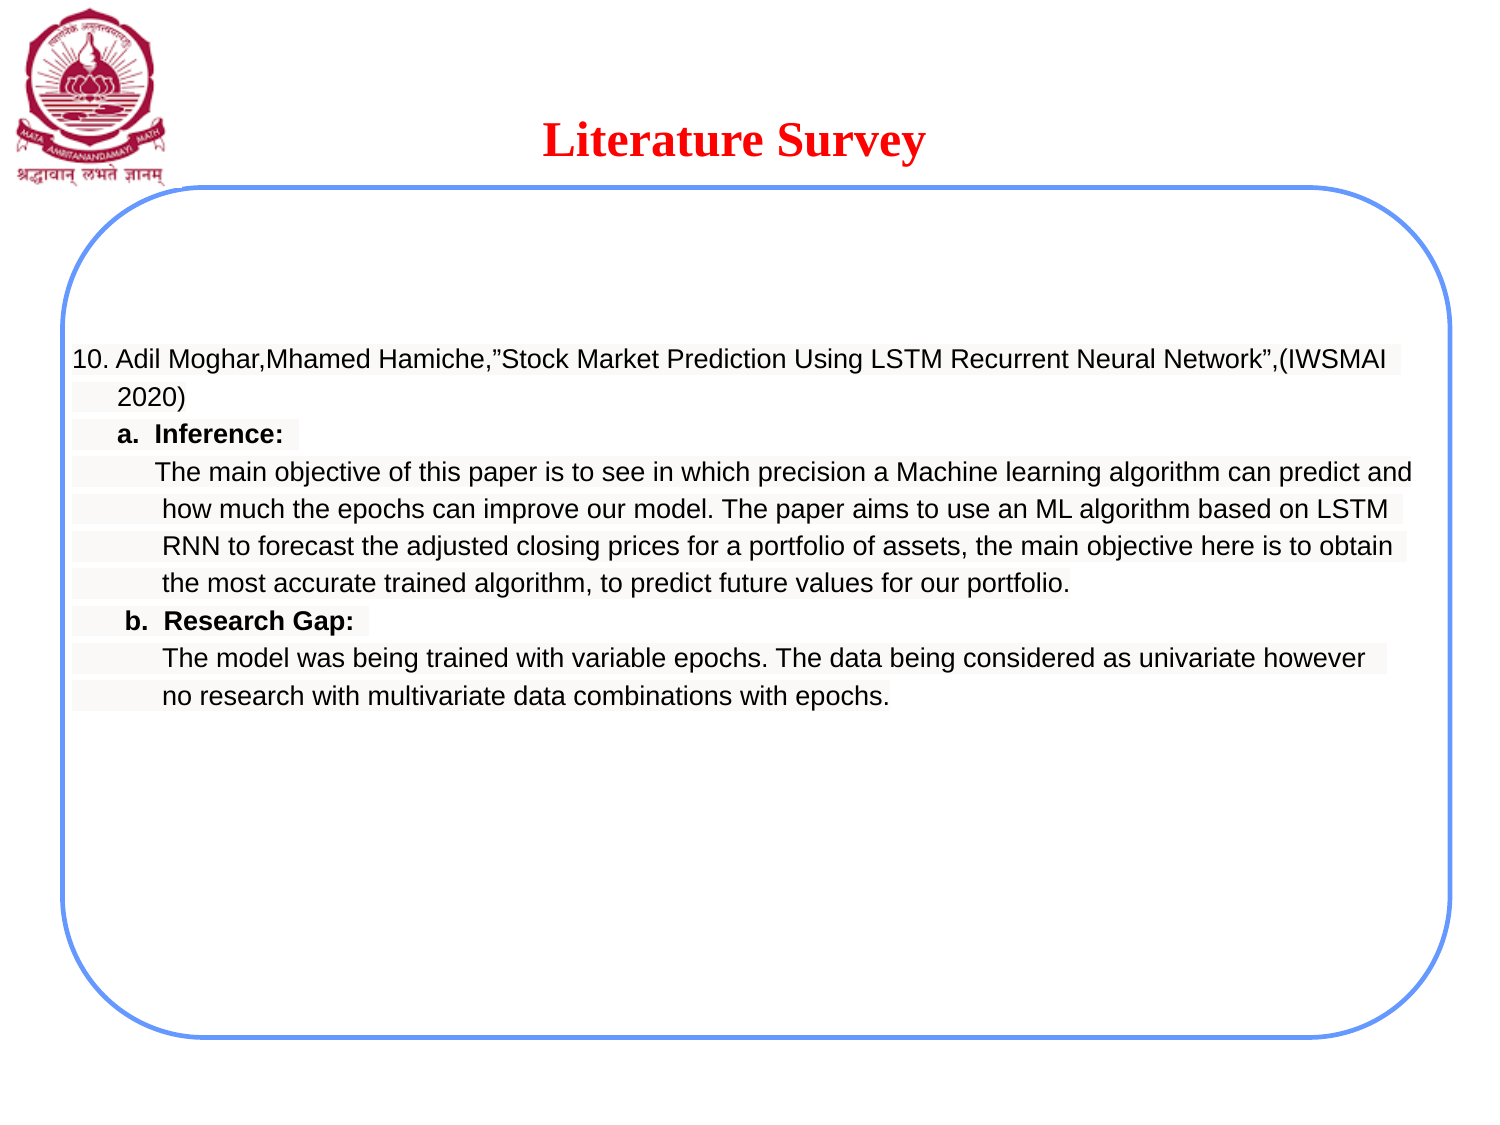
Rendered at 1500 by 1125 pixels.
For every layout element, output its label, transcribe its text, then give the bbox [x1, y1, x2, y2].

text_box [101, 225, 1458, 292]
title Literature Survey [56, 99, 1413, 174]
text_box 10. Adil Moghar,Mhamed Hamiche,”Stock Market Prediction Using LSTM Recurrent Neural Network”,(IWSMAI 2020) a. Inference: The main objective of this paper is to see in which precision a Machine learning algorithm can predict and how much the epochs can improve our model. The paper aims to use an ML algorithm based on LSTM RNN to forecast the adjusted closing prices for a portfolio of assets, the main objective here is to obtain the most accurate trained algorithm, to predict future values for our portfolio. b. Research Gap: The model was being trained with variable epochs. The data being considered as univariate however no research with multivariate data combinations with epochs. [56, 322, 1472, 796]
picture [0, 6, 182, 188]
